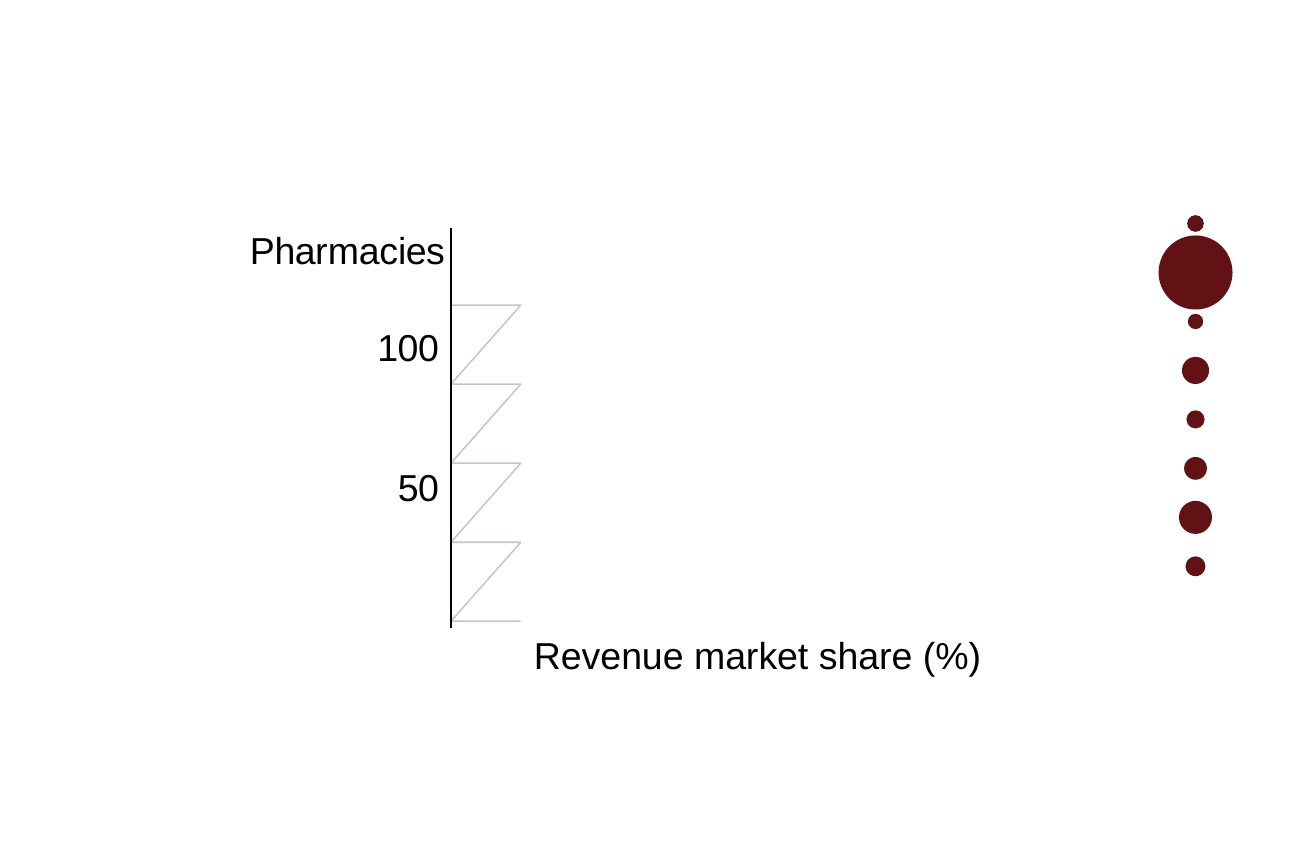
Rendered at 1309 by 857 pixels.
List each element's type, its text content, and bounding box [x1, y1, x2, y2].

chart [0, 155, 1309, 701]
text_box Revenue market share (%) [533, 654, 979, 679]
